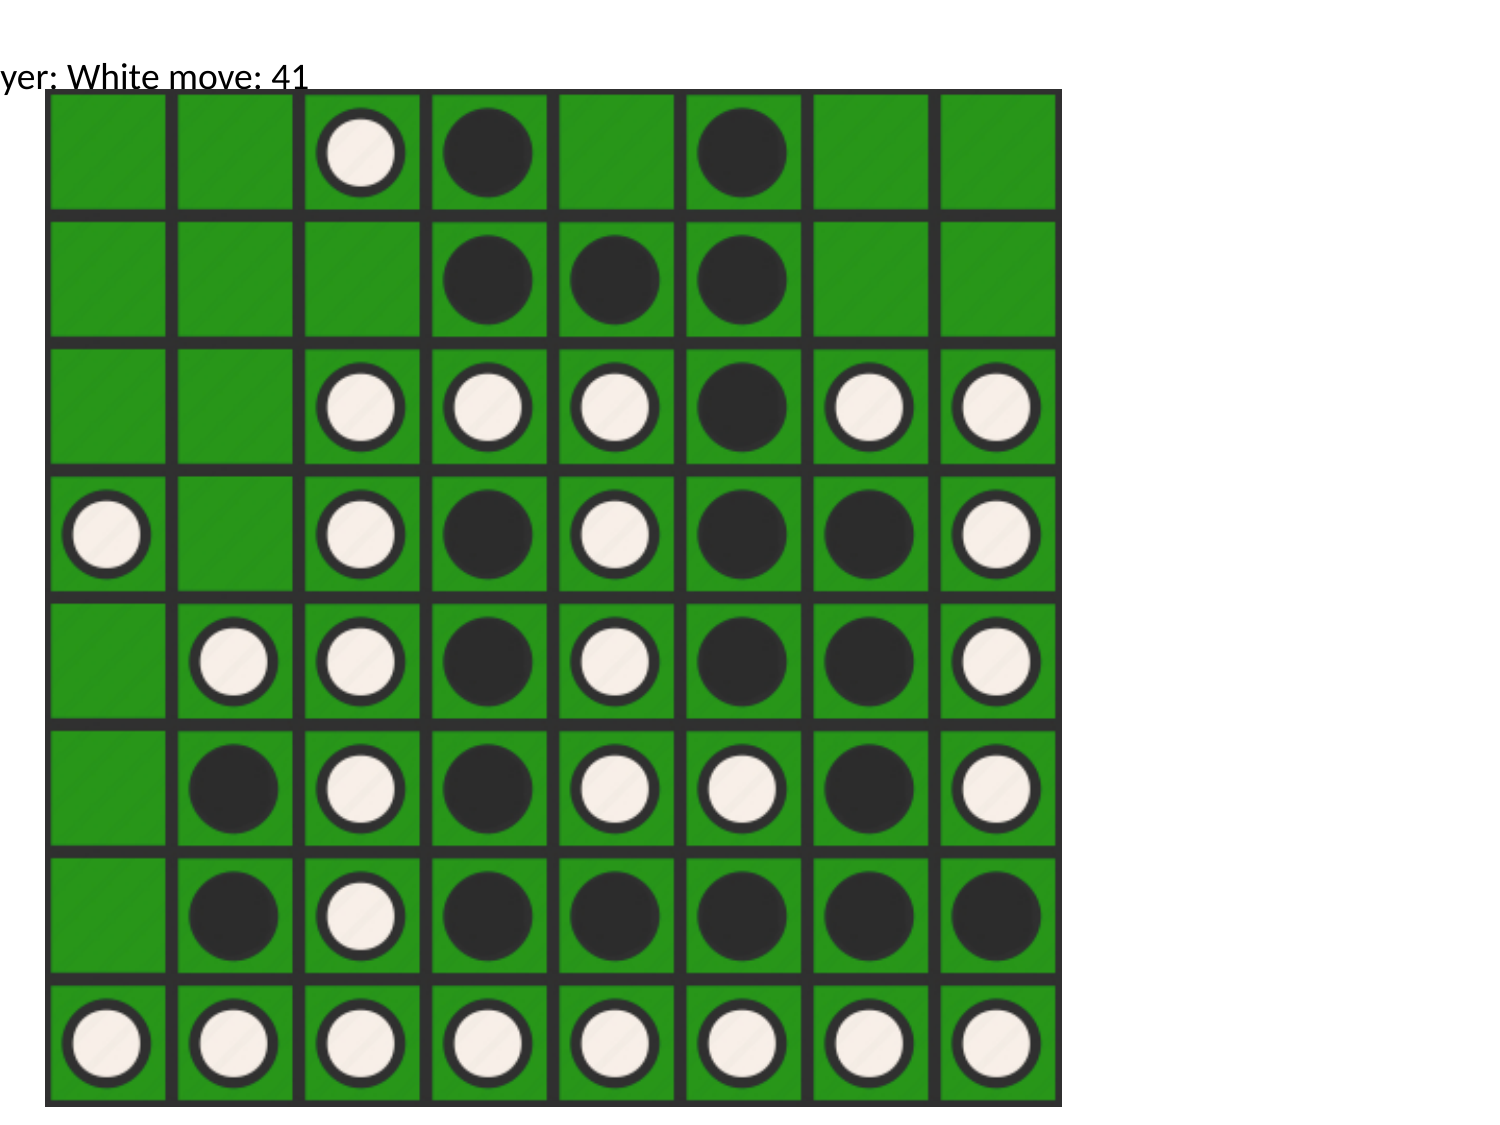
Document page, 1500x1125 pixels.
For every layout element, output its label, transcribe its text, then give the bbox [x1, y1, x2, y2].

picture [44, 89, 1062, 1107]
text_box turn: 44 player: White move: 41 [0, 44, 325, 105]
